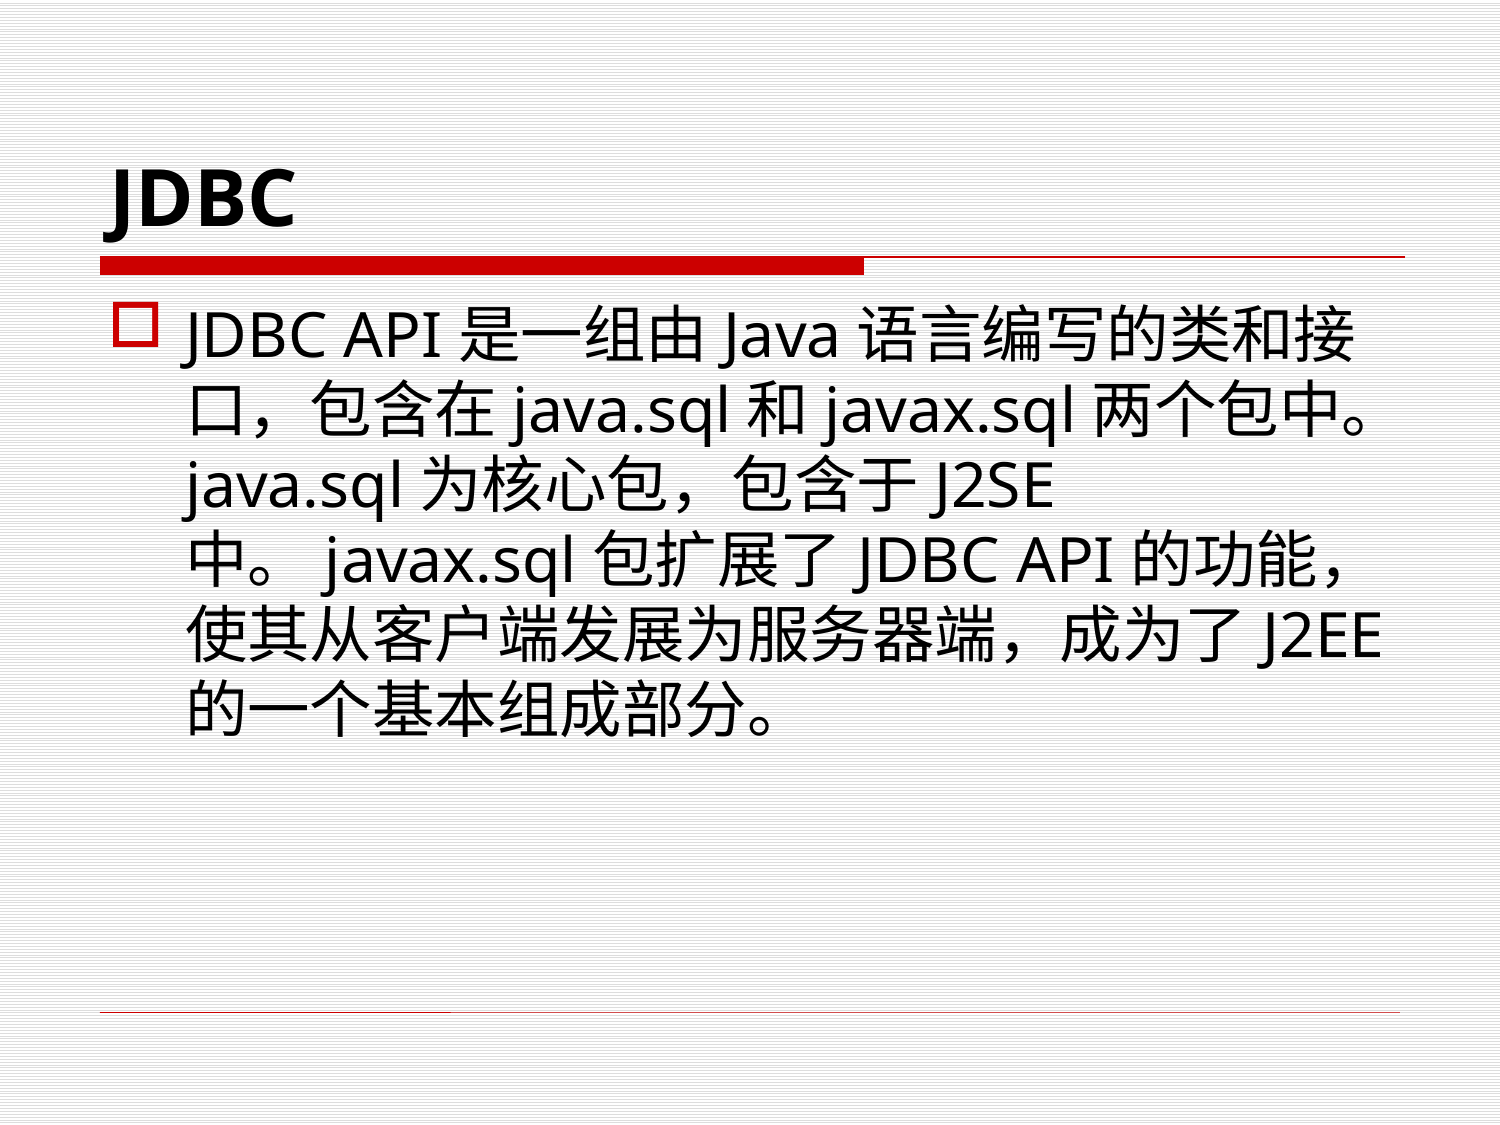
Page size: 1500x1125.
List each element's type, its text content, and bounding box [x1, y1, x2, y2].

list JDBC API是一组由Java语言编写的类和接口，包含在java.sql和javax.sql两个包中。java.sql为核心包，包含于J2SE中。javax.sql包扩展了JDBC API的功能，使其从客户端发展为服务器端，成为了J2EE的一个基本组成部分。 [92, 287, 1406, 997]
title JDBC [93, 49, 1407, 250]
